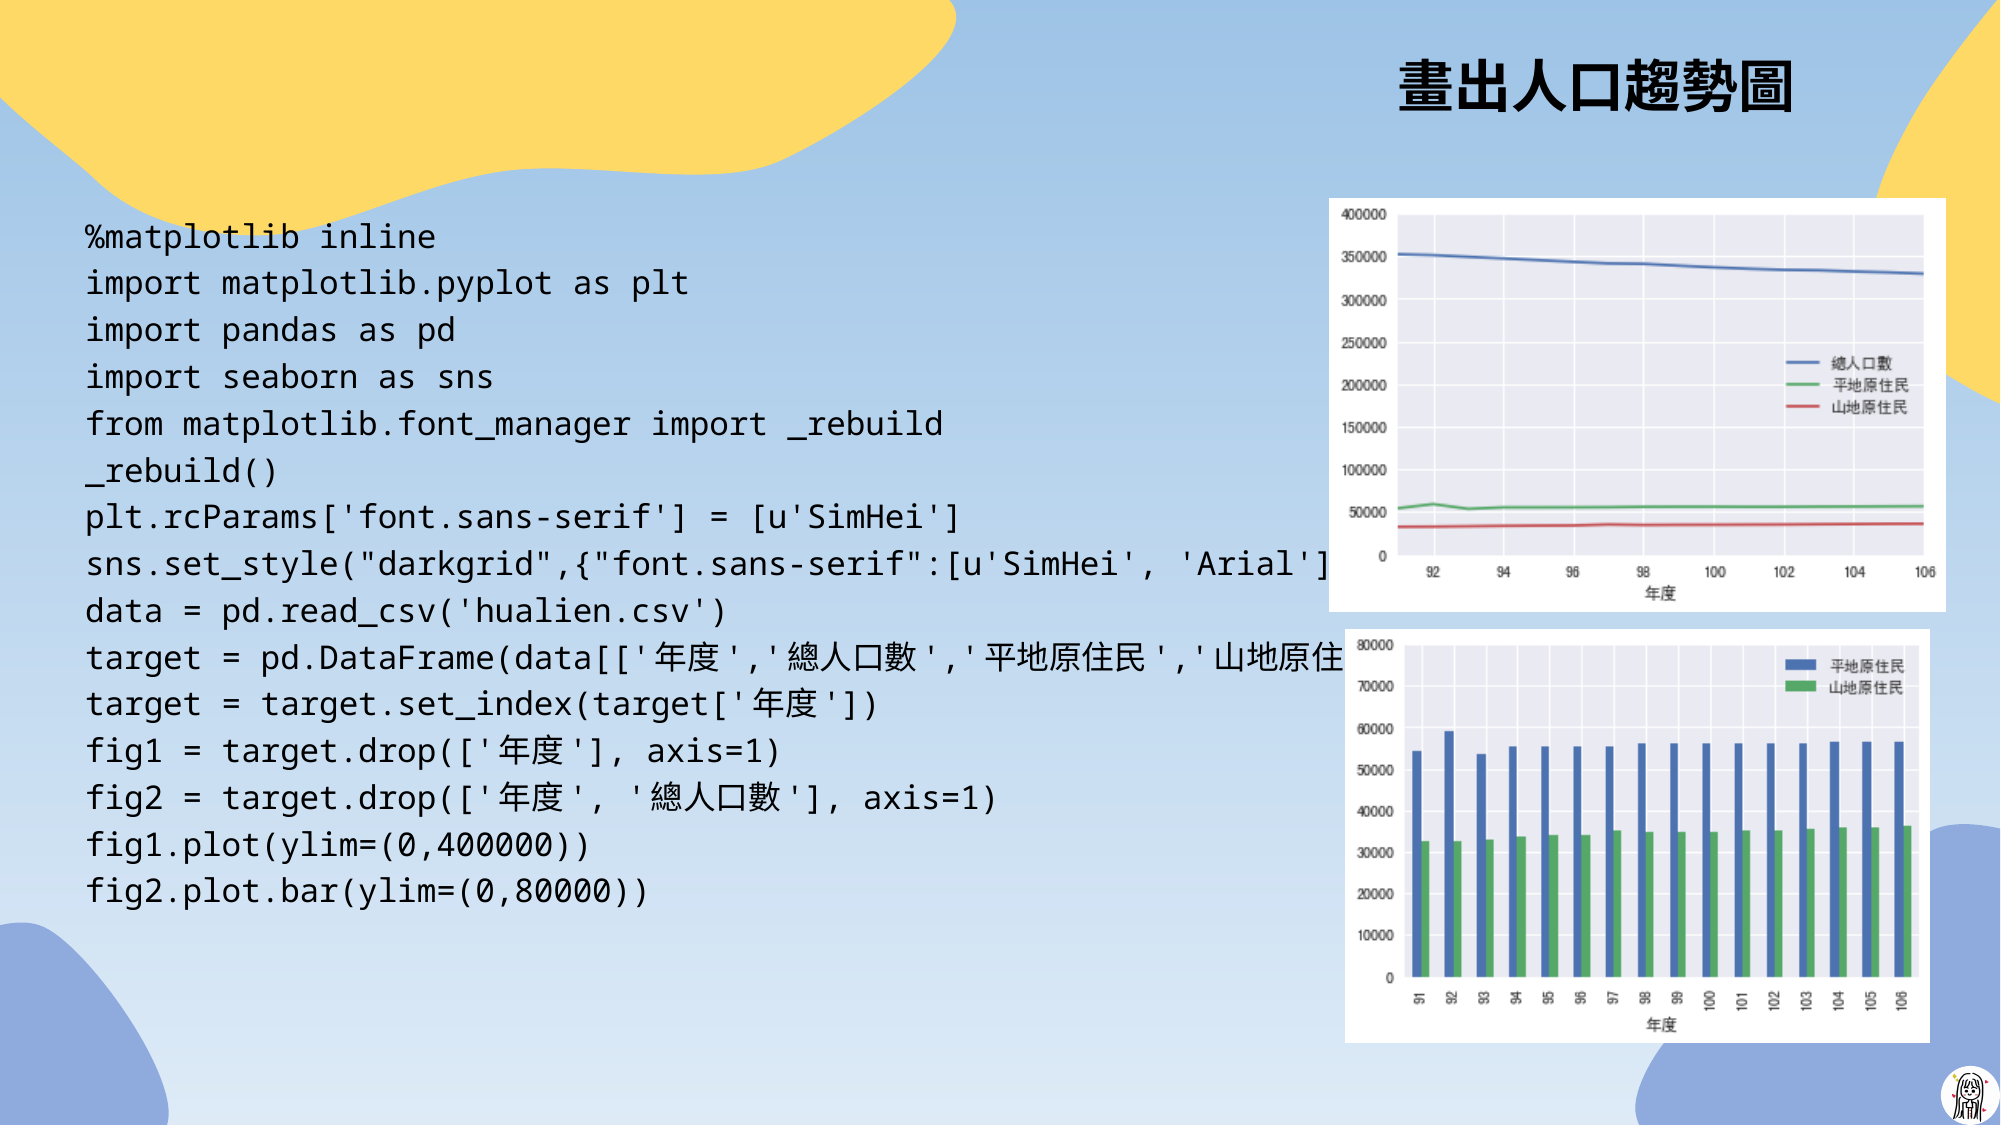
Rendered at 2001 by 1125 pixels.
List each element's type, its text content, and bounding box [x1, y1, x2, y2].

list %matplotlib inline import matplotlib.pyplot as plt import pandas as pd import seaborn as sns from matplotlib.font_manager import _rebuild _rebuild() plt.rcParams['font.sans-serif'] = [u'SimHei'] sns.set_style("darkgrid",{"font.sans-serif":[u'SimHei', 'Arial']}) data = pd.read_csv('hualien.csv') target = pd.DataFrame(data[['年度','總人口數','平地原住民','山地原住民']]) target = target.set_index(target['年度']) fig1 = target.drop(['年度'], axis=1) fig2 = target.drop(['年度', '總人口數'], axis=1) fig1.plot(ylim=(0,400000)) fig2.plot.bar(ylim=(0,80000)) [70, 212, 1796, 927]
picture [1345, 629, 1930, 1043]
picture [1329, 198, 1946, 612]
slide_number 19 [1412, 1043, 1863, 1103]
title 畫出人口趨勢圖 [1277, 50, 1916, 128]
picture [1940, 1065, 2000, 1125]
